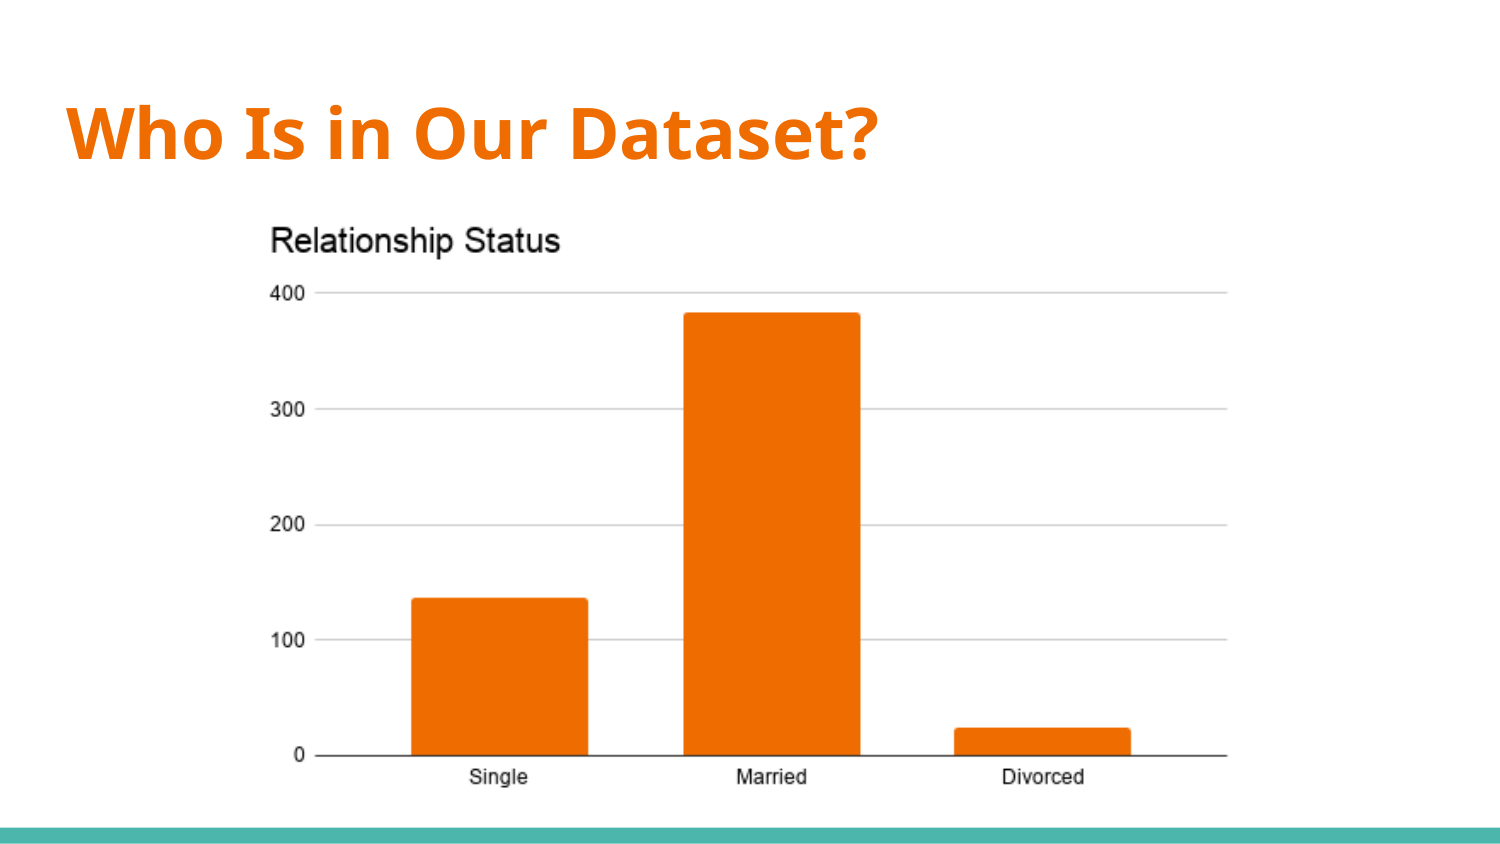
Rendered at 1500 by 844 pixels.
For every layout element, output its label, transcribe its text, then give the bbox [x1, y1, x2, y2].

title Who Is in Our Dataset? [51, 72, 1449, 189]
picture [238, 188, 1259, 823]
